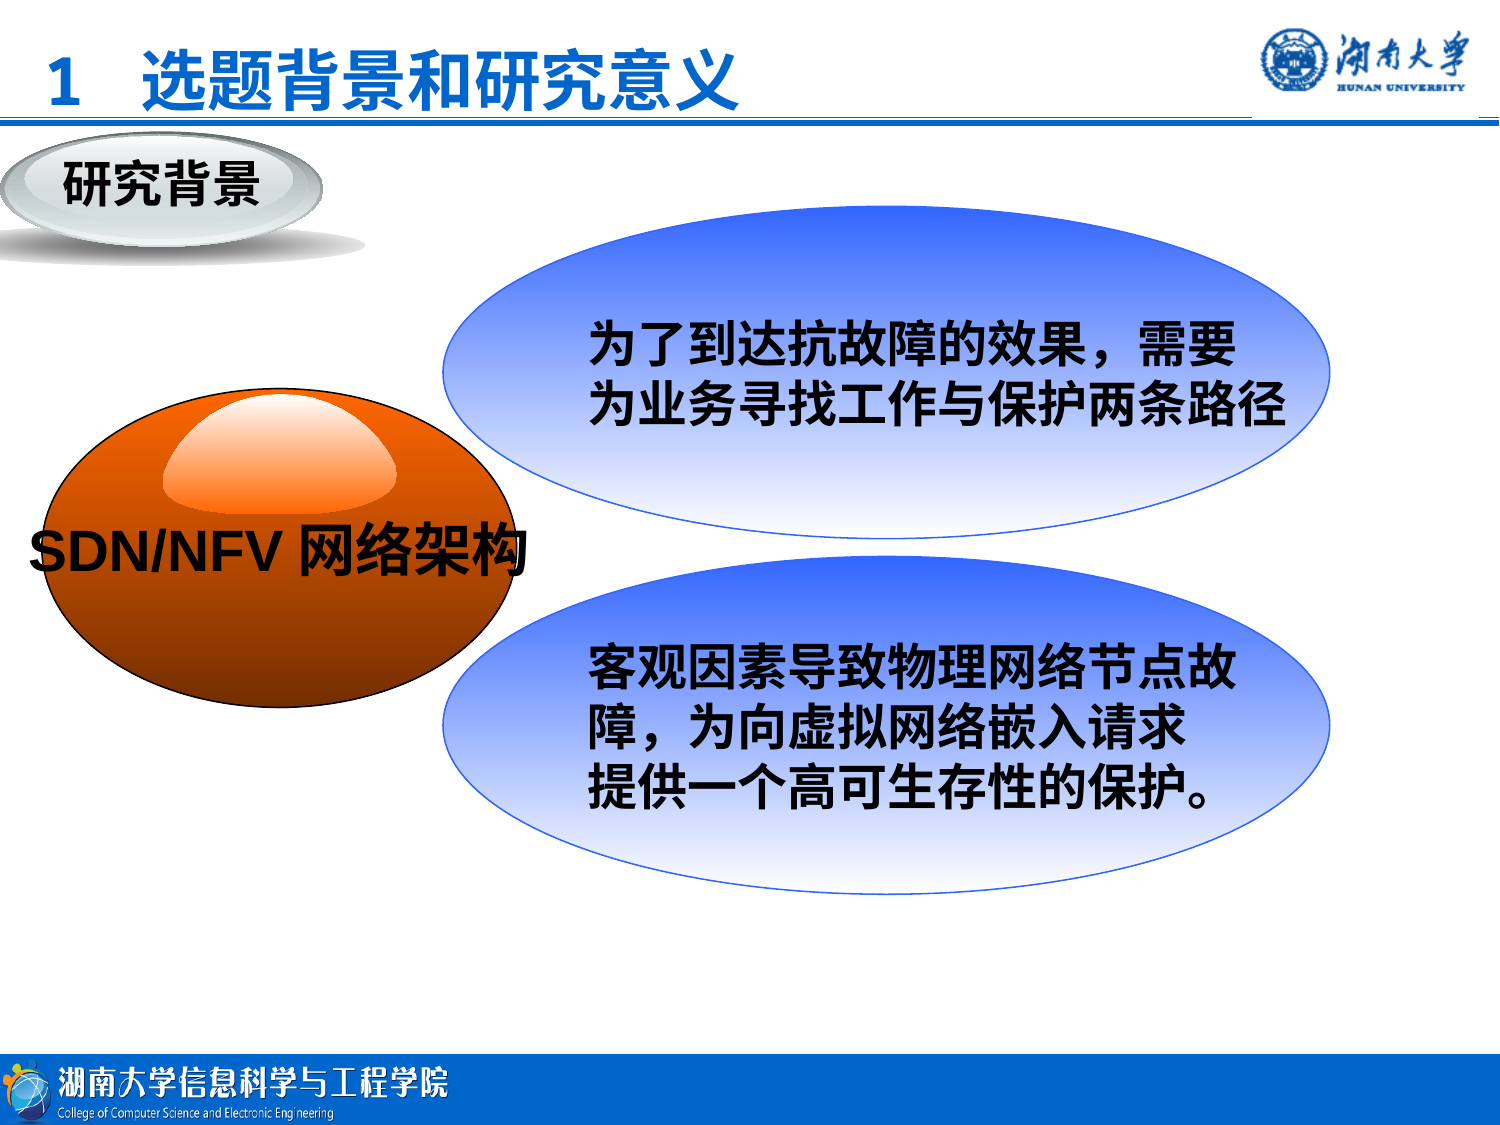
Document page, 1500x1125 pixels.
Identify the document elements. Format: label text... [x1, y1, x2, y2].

text_box 1 选题背景和研究意义 [30, 31, 836, 127]
text_box 为了到达抗故障的效果，需要 为业务寻找工作与保护两条路径 [442, 206, 1330, 539]
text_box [0, 131, 369, 268]
picture [0, 1054, 450, 1124]
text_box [41, 388, 517, 708]
picture [1252, 3, 1479, 118]
text_box 客观因素导致物理网络节点故 障，为向虚拟网络嵌入请求 提供一个高可生存性的保护。 [442, 556, 1330, 895]
